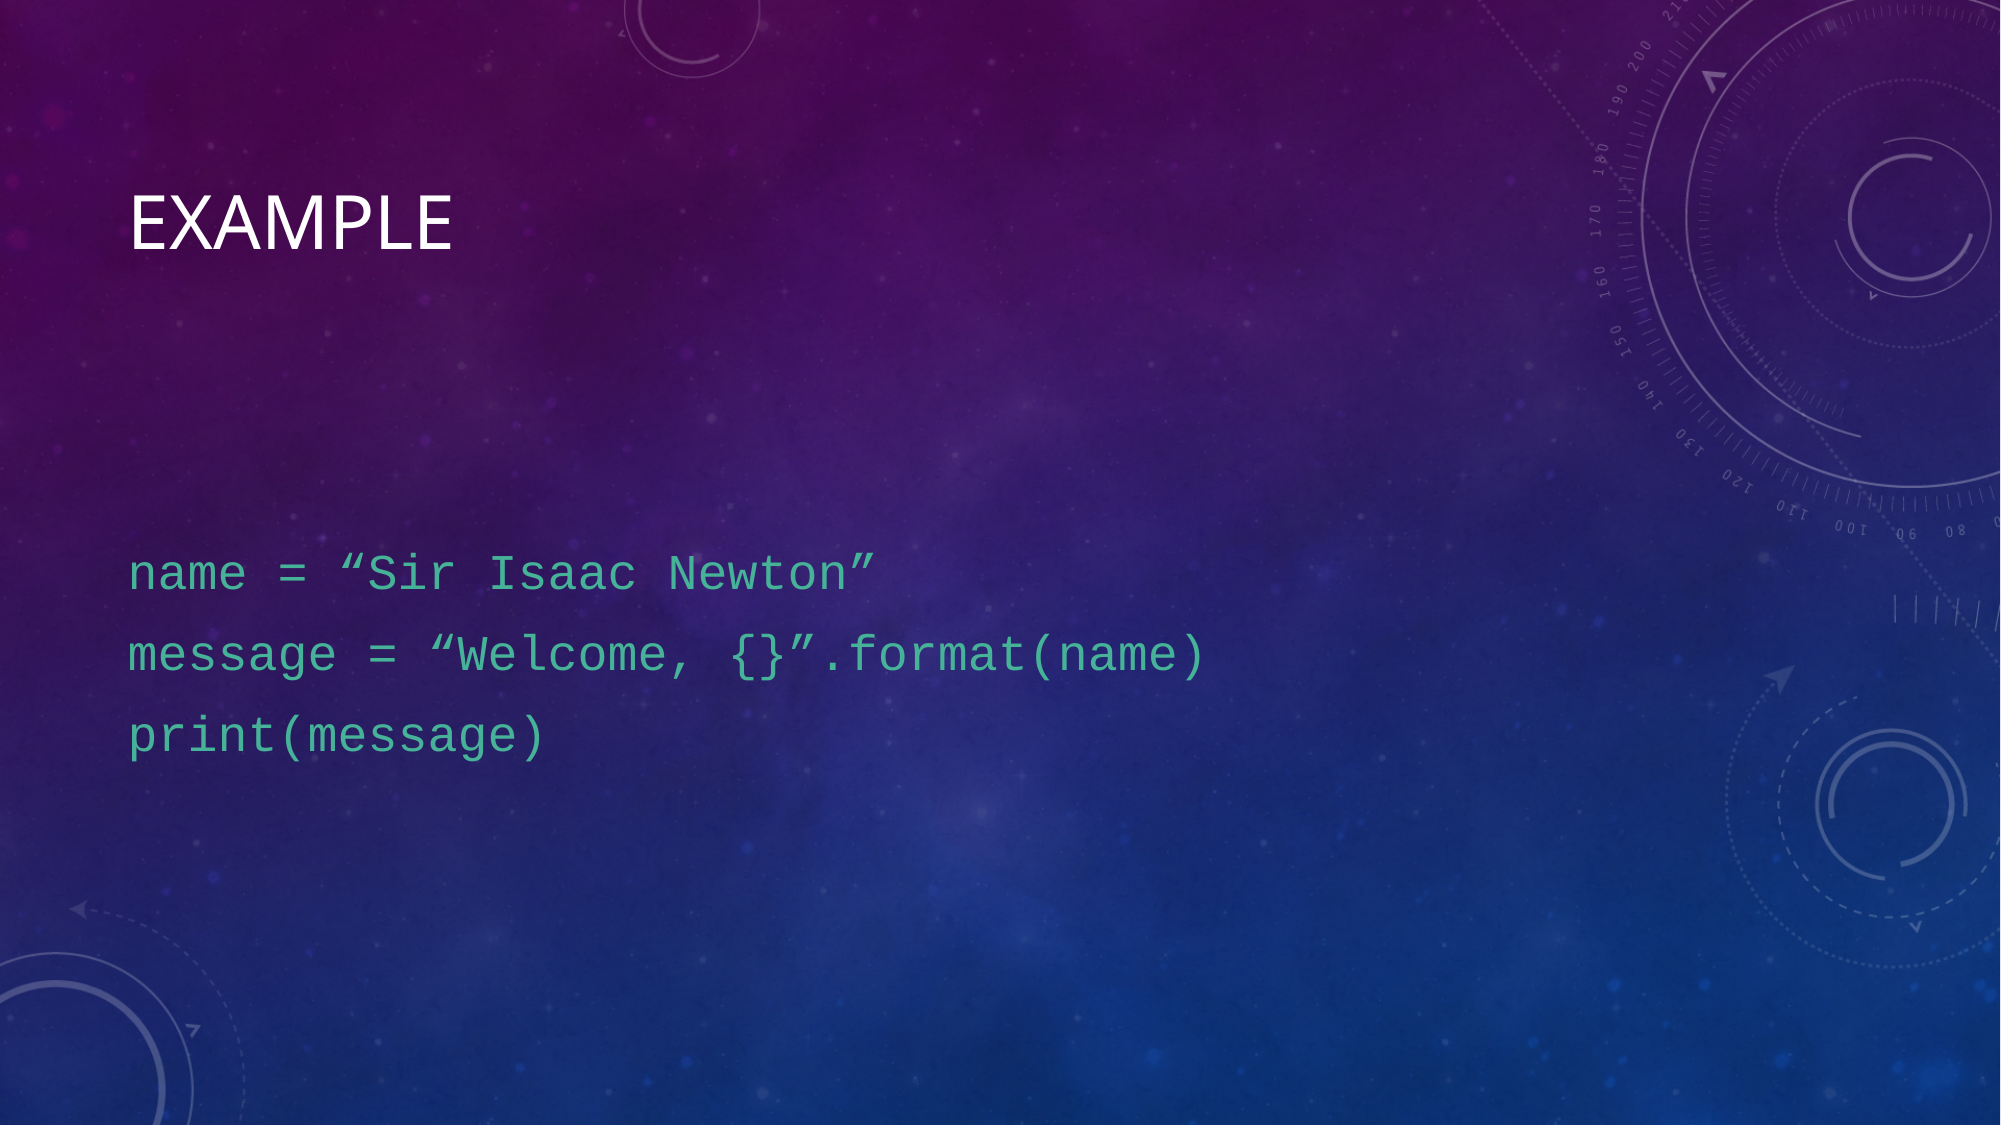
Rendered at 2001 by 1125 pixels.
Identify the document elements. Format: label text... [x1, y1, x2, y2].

picture [0, 0, 2001, 1125]
list name = “Sir Isaac Newton” message = “Welcome, {}”.format(name) print(message) [112, 351, 1775, 950]
title Example [112, 99, 1775, 339]
